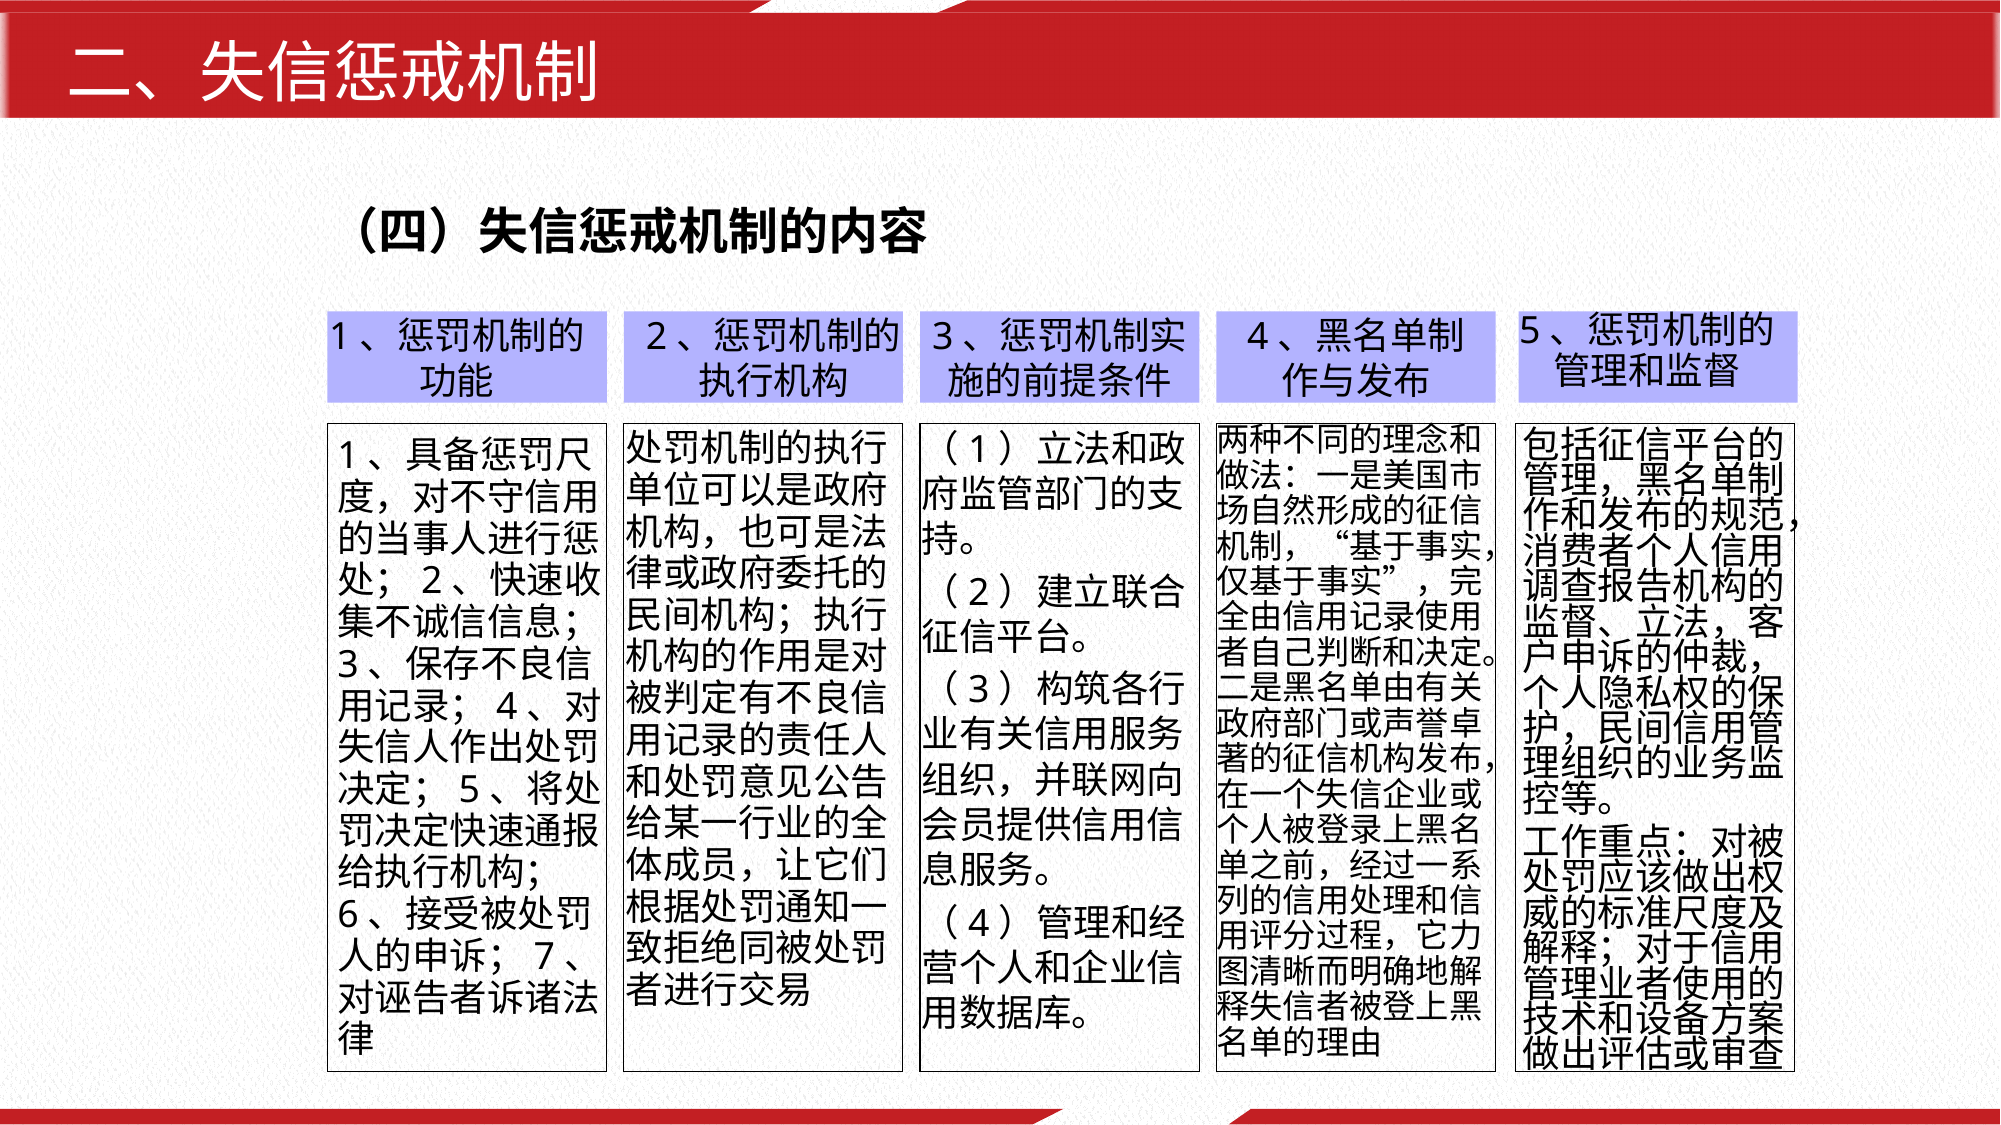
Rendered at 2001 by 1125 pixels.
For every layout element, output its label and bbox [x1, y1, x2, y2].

text_box [0, 118, 2000, 1125]
text_box [191, 301, 1809, 1094]
picture [0, 12, 2000, 118]
text_box [0, 0, 2000, 12]
